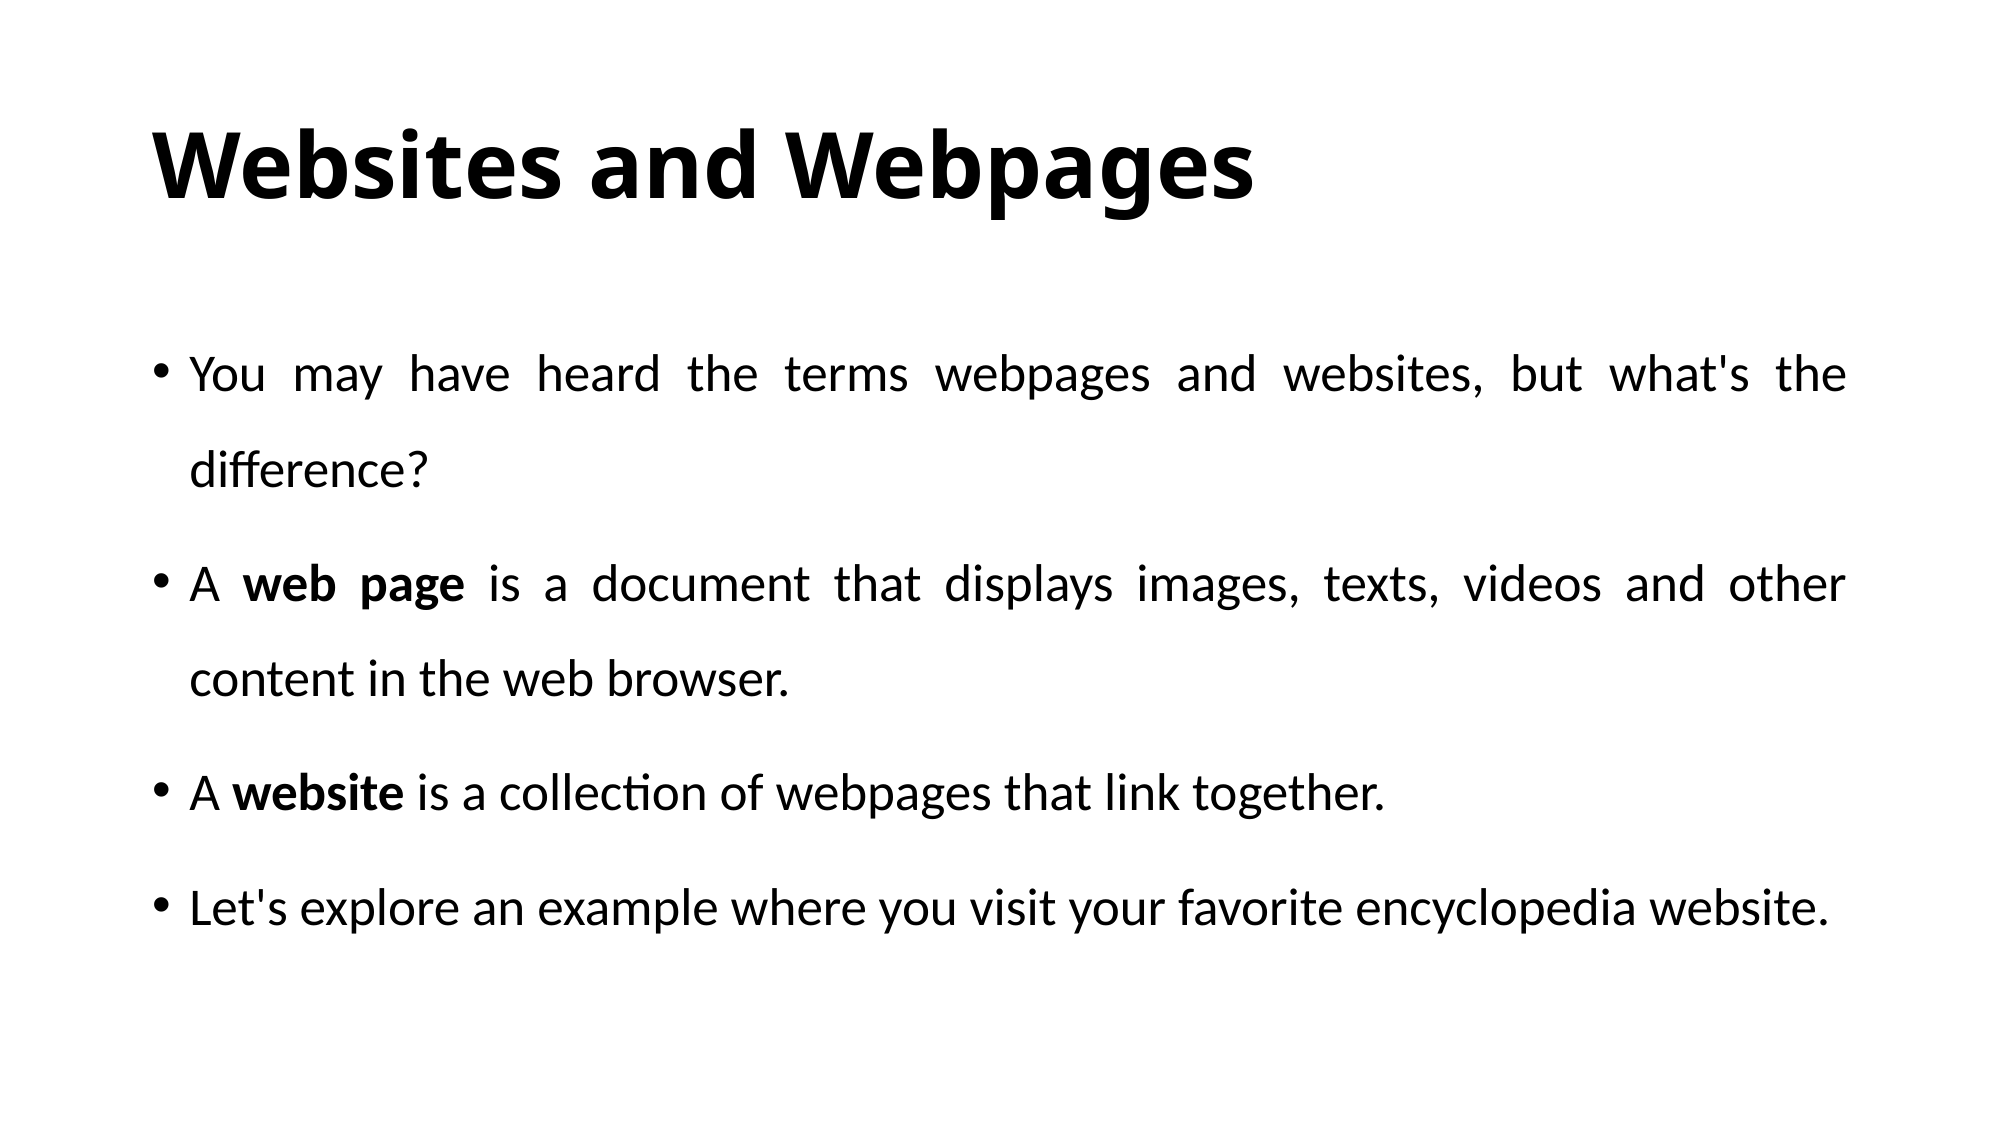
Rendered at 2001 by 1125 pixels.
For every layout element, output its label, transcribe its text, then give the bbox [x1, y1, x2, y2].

list You may have heard the terms webpages and websites, but what's the difference? A web page is a document that displays images, texts, videos and other content in the web browser. A website is a collection of webpages that link together. Let's explore an example where you visit your favorite encyclopedia website. [137, 299, 1863, 1014]
title Websites and Webpages [137, 59, 1863, 278]
